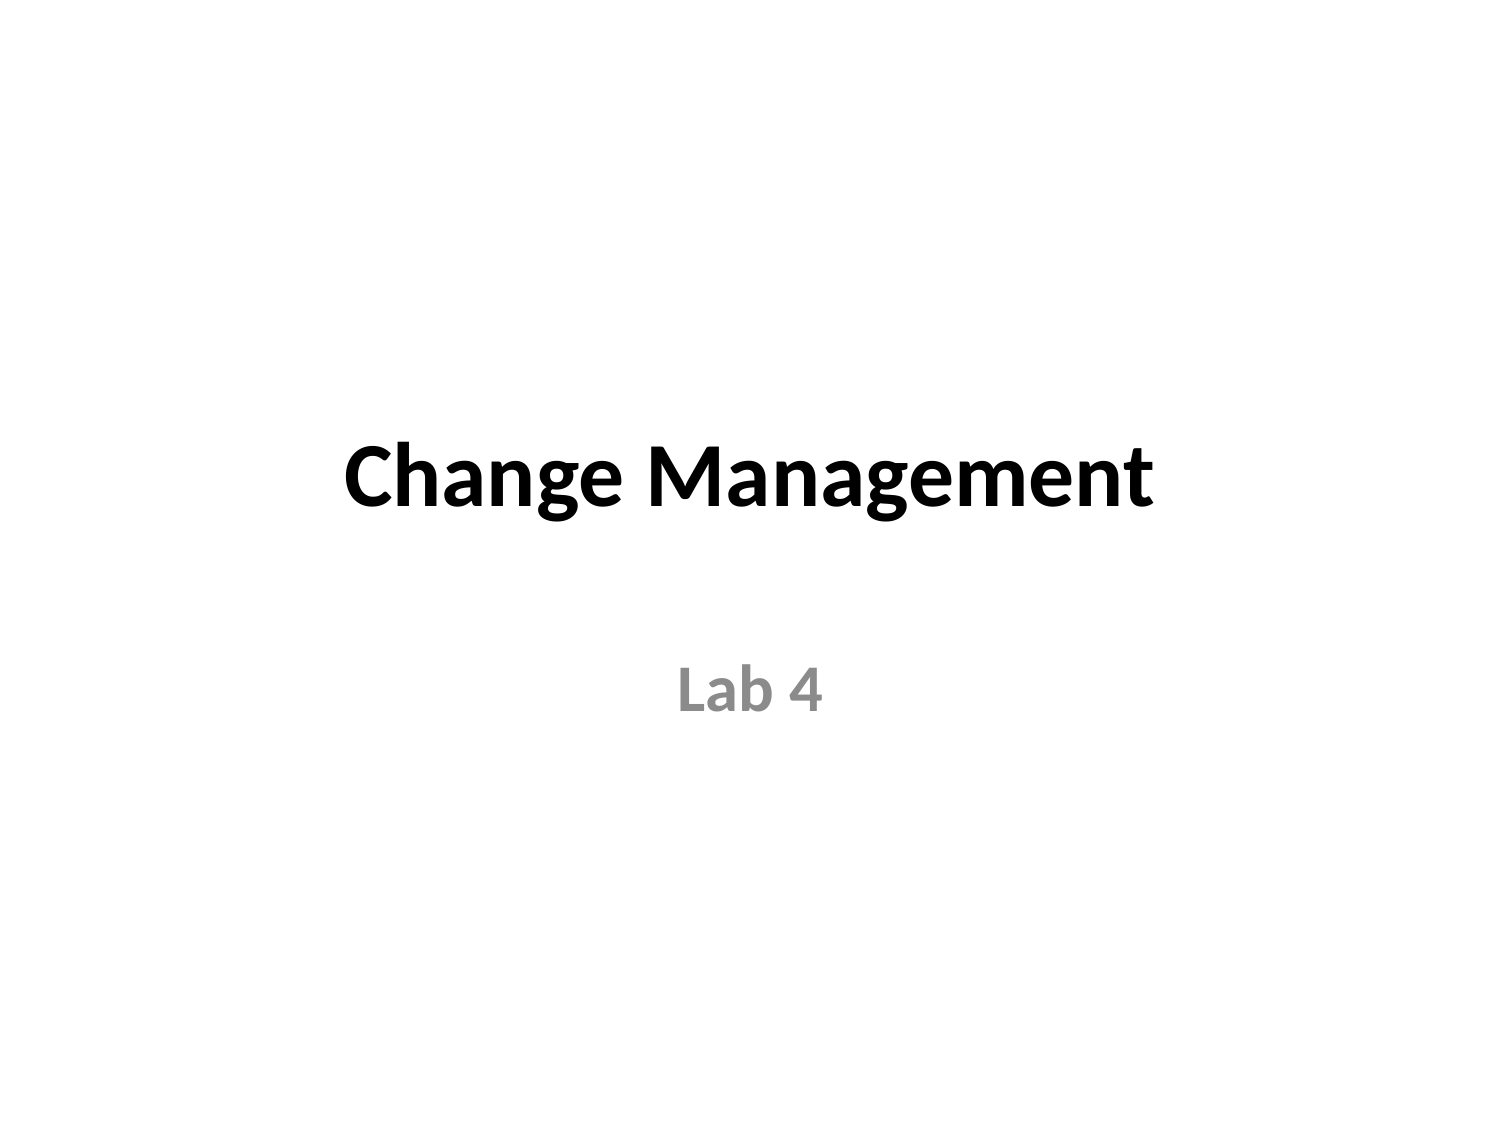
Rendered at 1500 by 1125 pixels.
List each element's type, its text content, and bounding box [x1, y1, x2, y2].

title Change Management [112, 349, 1388, 591]
subtitle Lab 4 [225, 637, 1275, 925]
